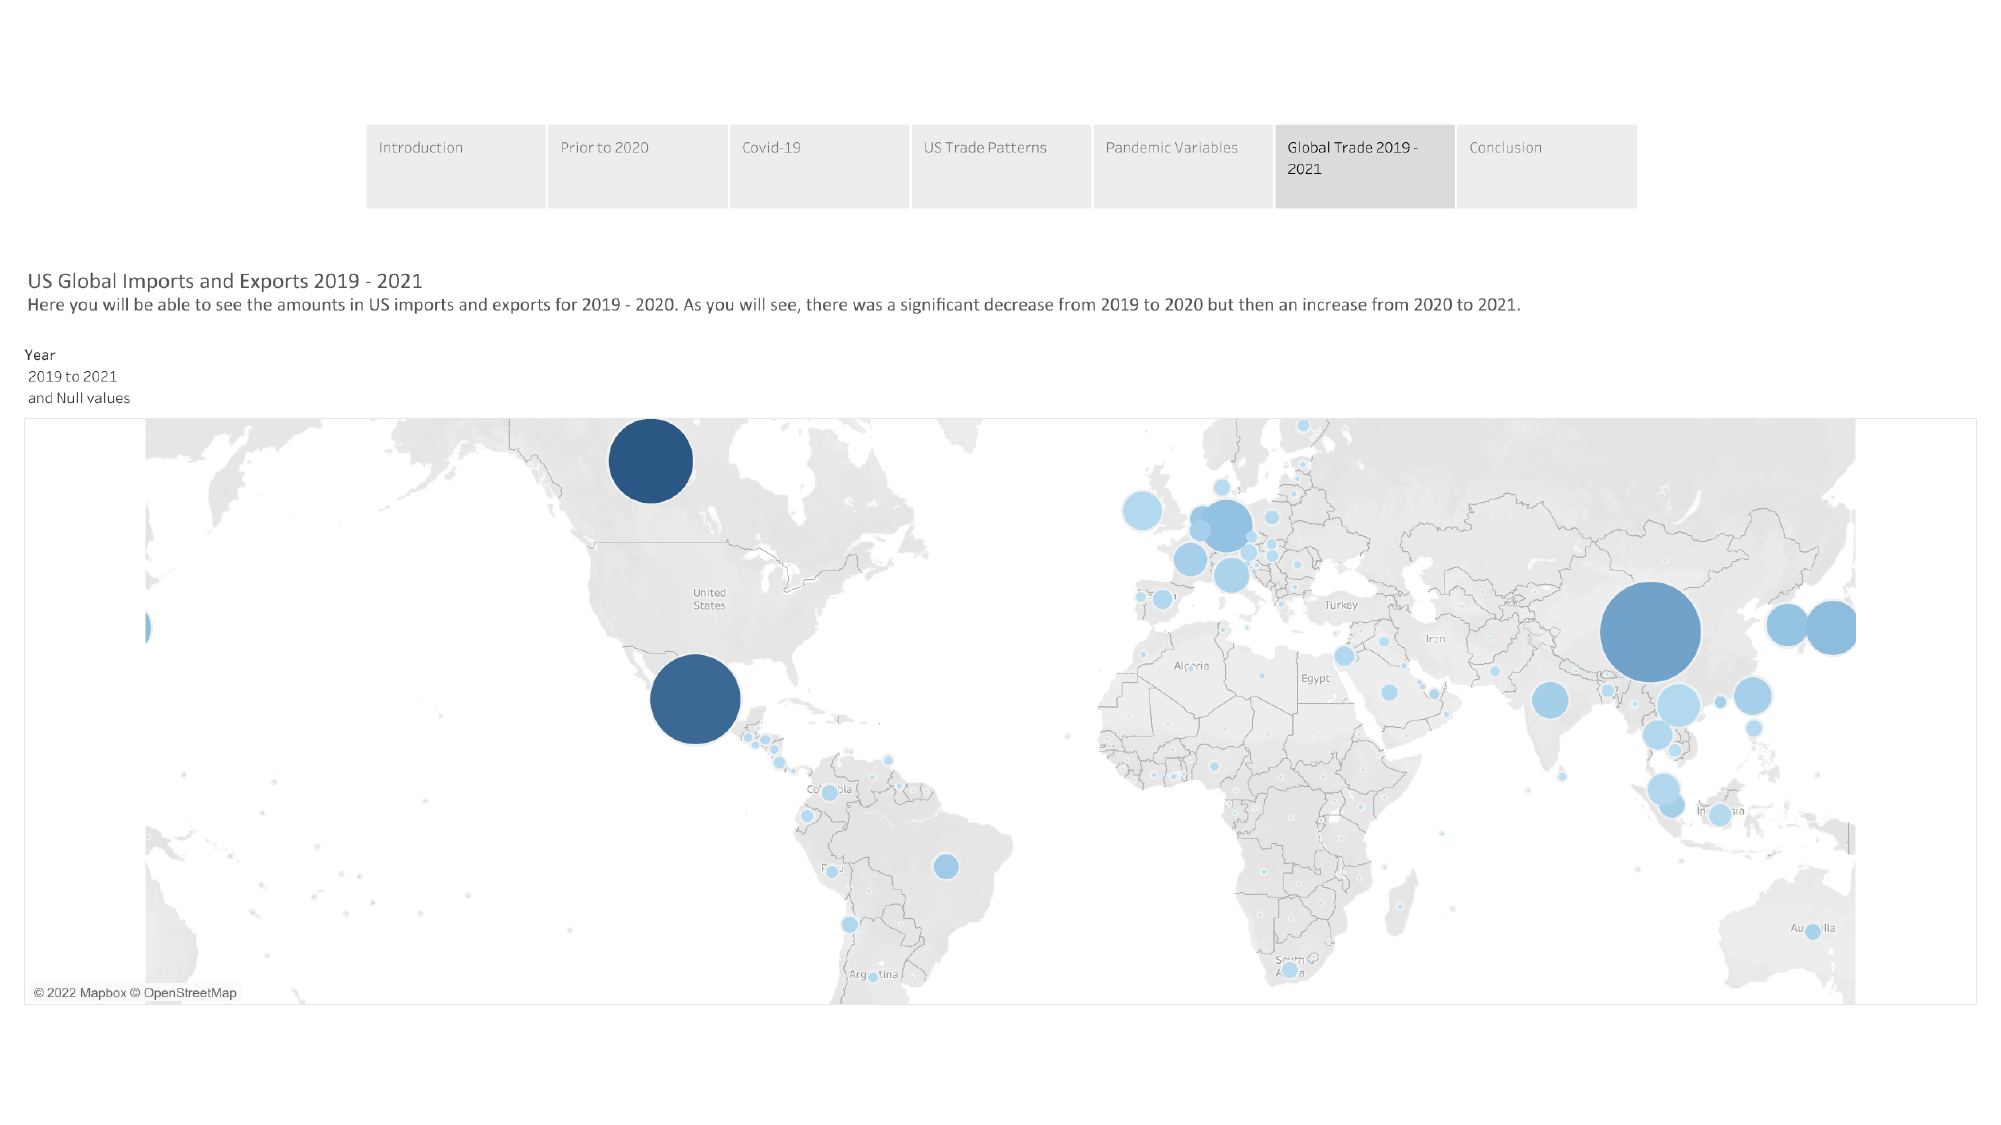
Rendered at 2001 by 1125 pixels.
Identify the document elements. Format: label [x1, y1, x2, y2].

picture [0, 97, 2000, 1028]
